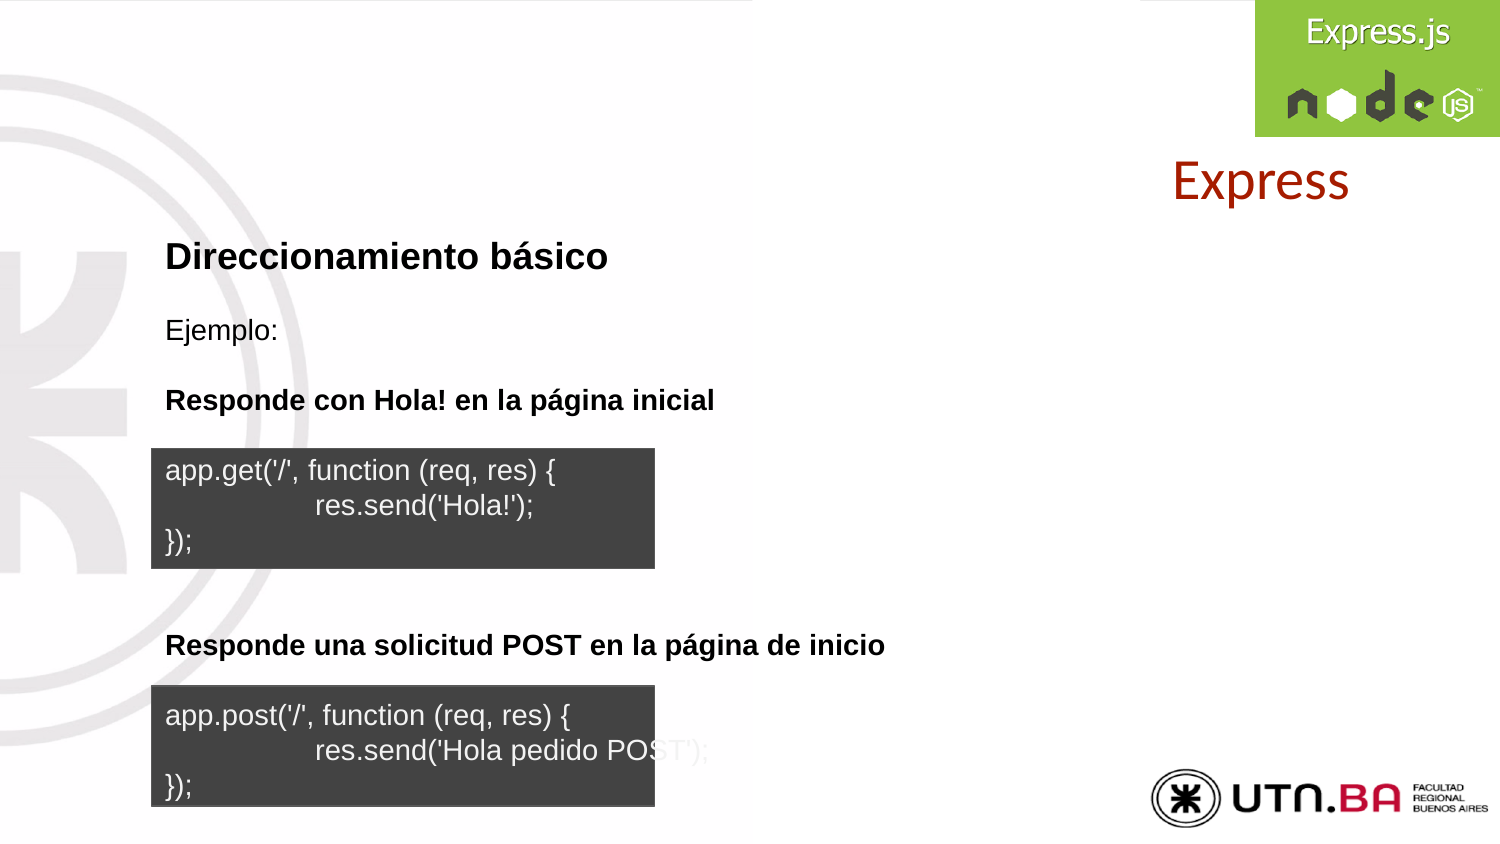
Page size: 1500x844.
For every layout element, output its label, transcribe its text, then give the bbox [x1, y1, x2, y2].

text_box Direccionamiento básico Ejemplo: Responde con Hola! en la página inicial app.get('/', function (req, res) { res.send('Hola!'); }); Responde una solicitud POST en la página de inicio app.post('/', function (req, res) { res.send('Hola pedido POST'); }); [149, 223, 1392, 809]
title Express [134, 126, 1366, 222]
picture [0, 0, 1500, 844]
